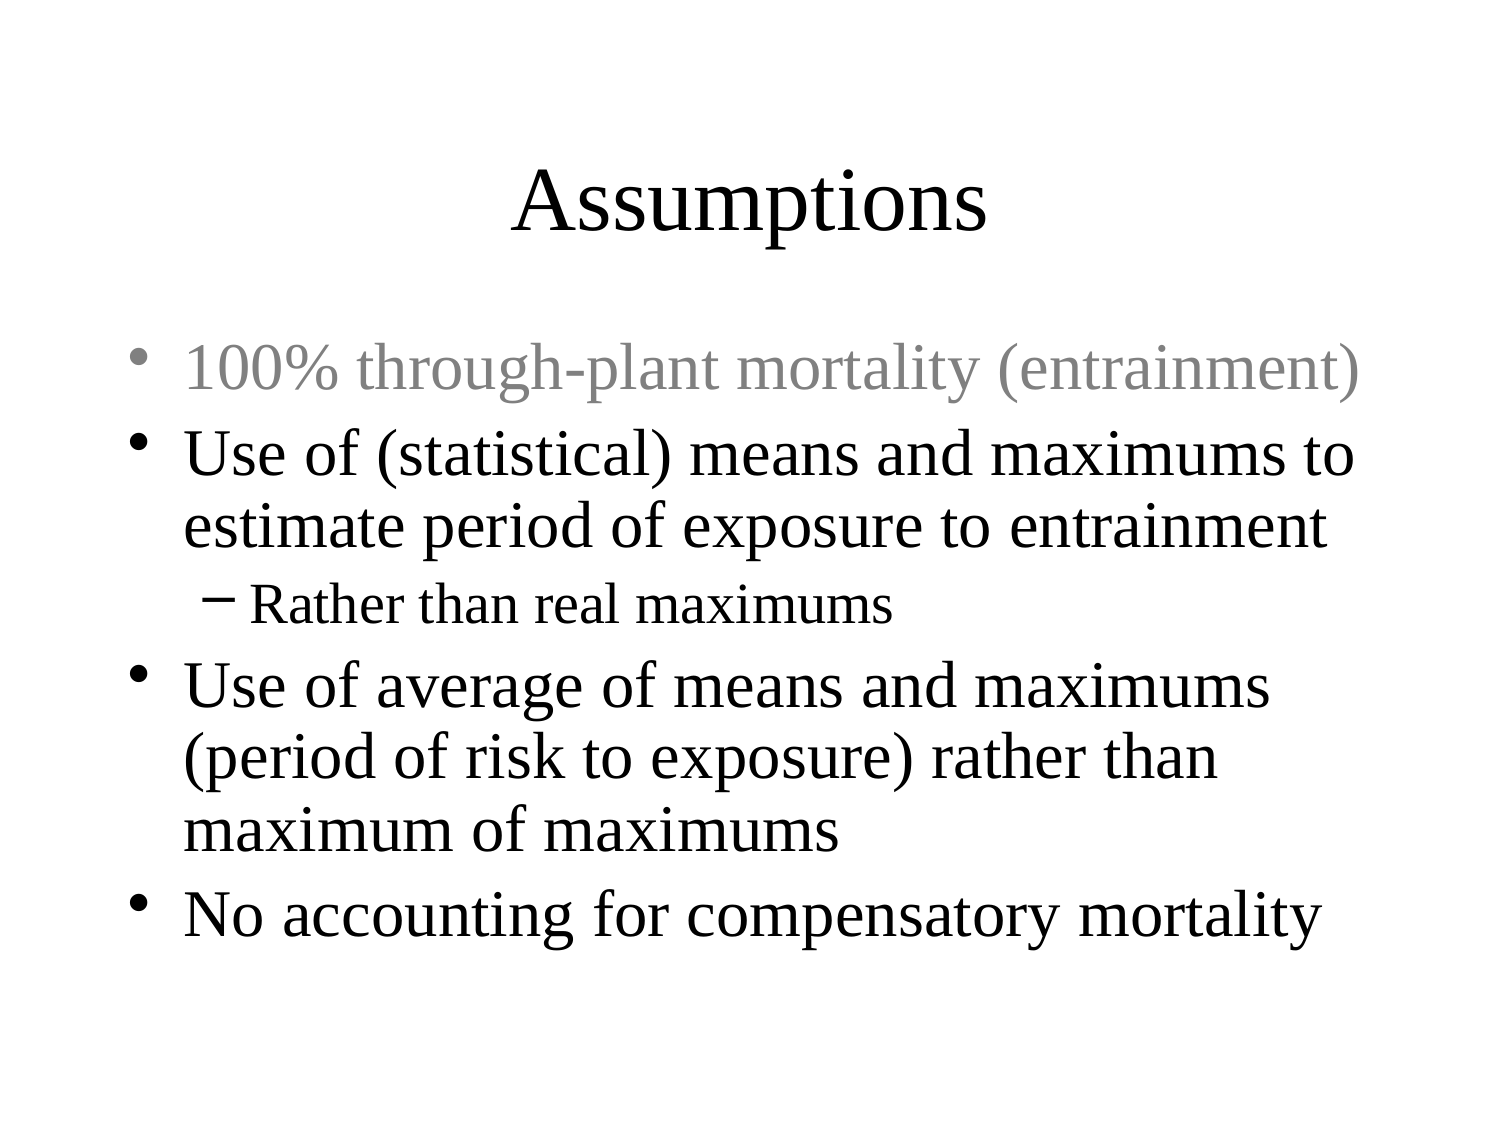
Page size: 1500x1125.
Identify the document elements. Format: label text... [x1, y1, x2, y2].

title Assumptions [112, 99, 1388, 288]
list 100% through-plant mortality (entrainment) Use of (statistical) means and maximums to estimate period of exposure to entrainment Rather than real maximums Use of average of means and maximums (period of risk to exposure) rather than maximum of maximums No accounting for compensatory mortality [112, 324, 1388, 1000]
